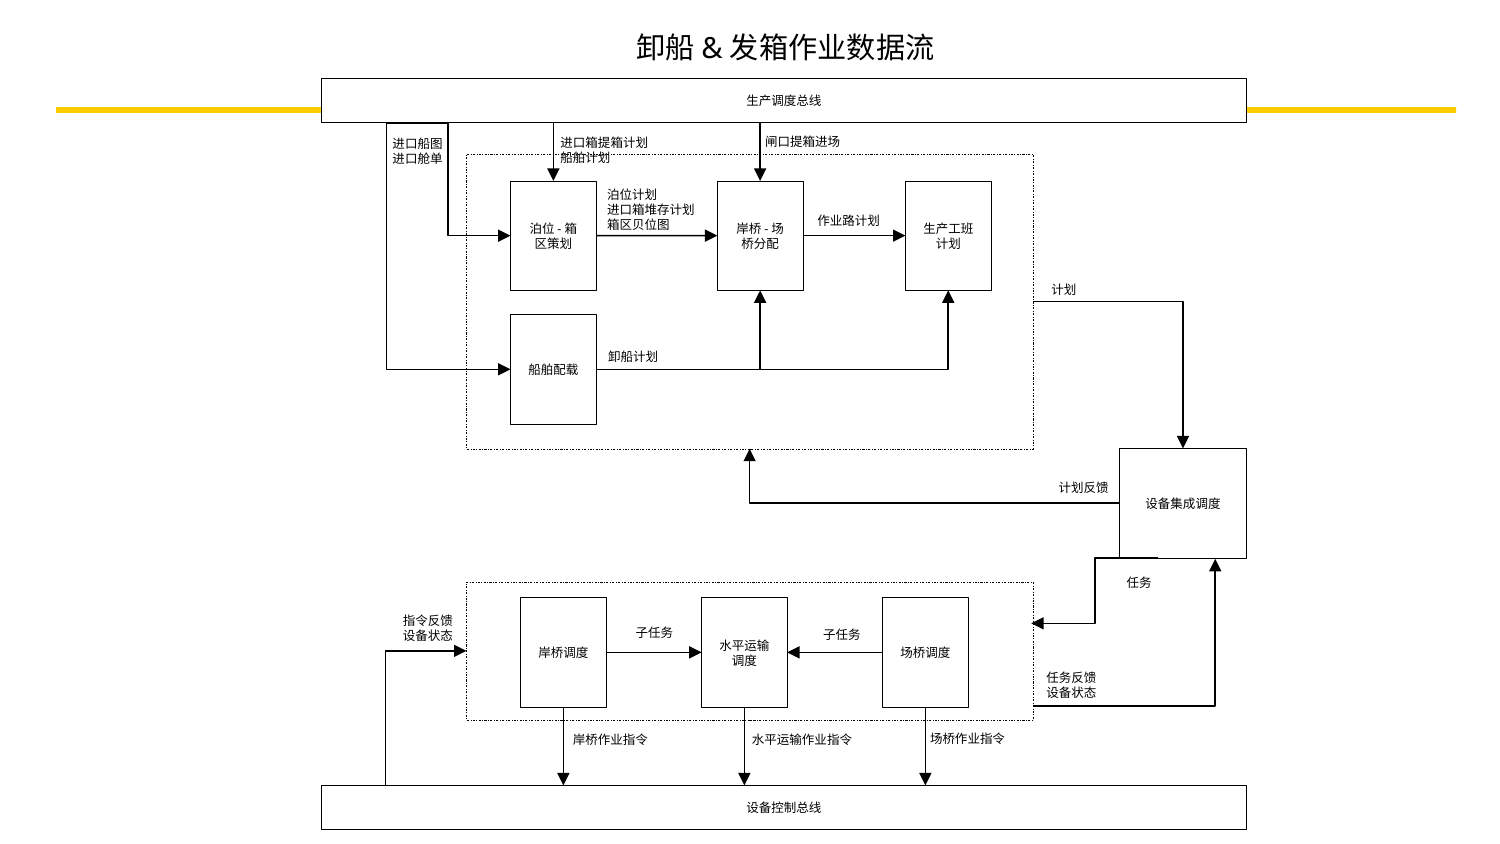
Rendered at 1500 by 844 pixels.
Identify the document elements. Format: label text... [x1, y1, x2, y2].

text_box 计划 [1036, 274, 1092, 299]
text_box 生产调度总线 [319, 76, 1249, 125]
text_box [1032, 558, 1216, 706]
text_box 子任务 [808, 619, 876, 650]
text_box 场桥作业指令 [915, 723, 921, 754]
text_box 进口箱提箱计划 船舶计划 [556, 127, 663, 173]
text_box 指令反馈 设备状态 [388, 605, 466, 651]
text_box [464, 580, 1035, 722]
text_box 作业路计划 [802, 205, 895, 235]
text_box 设备控制总线 [319, 783, 1249, 832]
text_box 场桥作业指令 [930, 723, 1021, 754]
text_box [385, 122, 511, 182]
text_box 卸船&发箱作业数据流 [621, 22, 950, 72]
text_box 岸桥作业指令 [568, 724, 663, 755]
text_box 泊位计划 进口箱堆存计划 箱区贝位图 [592, 179, 710, 239]
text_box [324, 183, 572, 309]
text_box 子任务 [620, 617, 689, 647]
text_box 闸口提箱进场 [763, 126, 855, 157]
text_box 水平运输作业指令 [749, 724, 867, 755]
text_box [464, 152, 1035, 451]
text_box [358, 677, 494, 759]
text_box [595, 290, 949, 370]
text_box 闸口提箱进场 [750, 126, 757, 157]
text_box 设备集成调度 [1117, 446, 1249, 560]
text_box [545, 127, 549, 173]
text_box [1032, 301, 1184, 449]
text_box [749, 448, 1120, 504]
